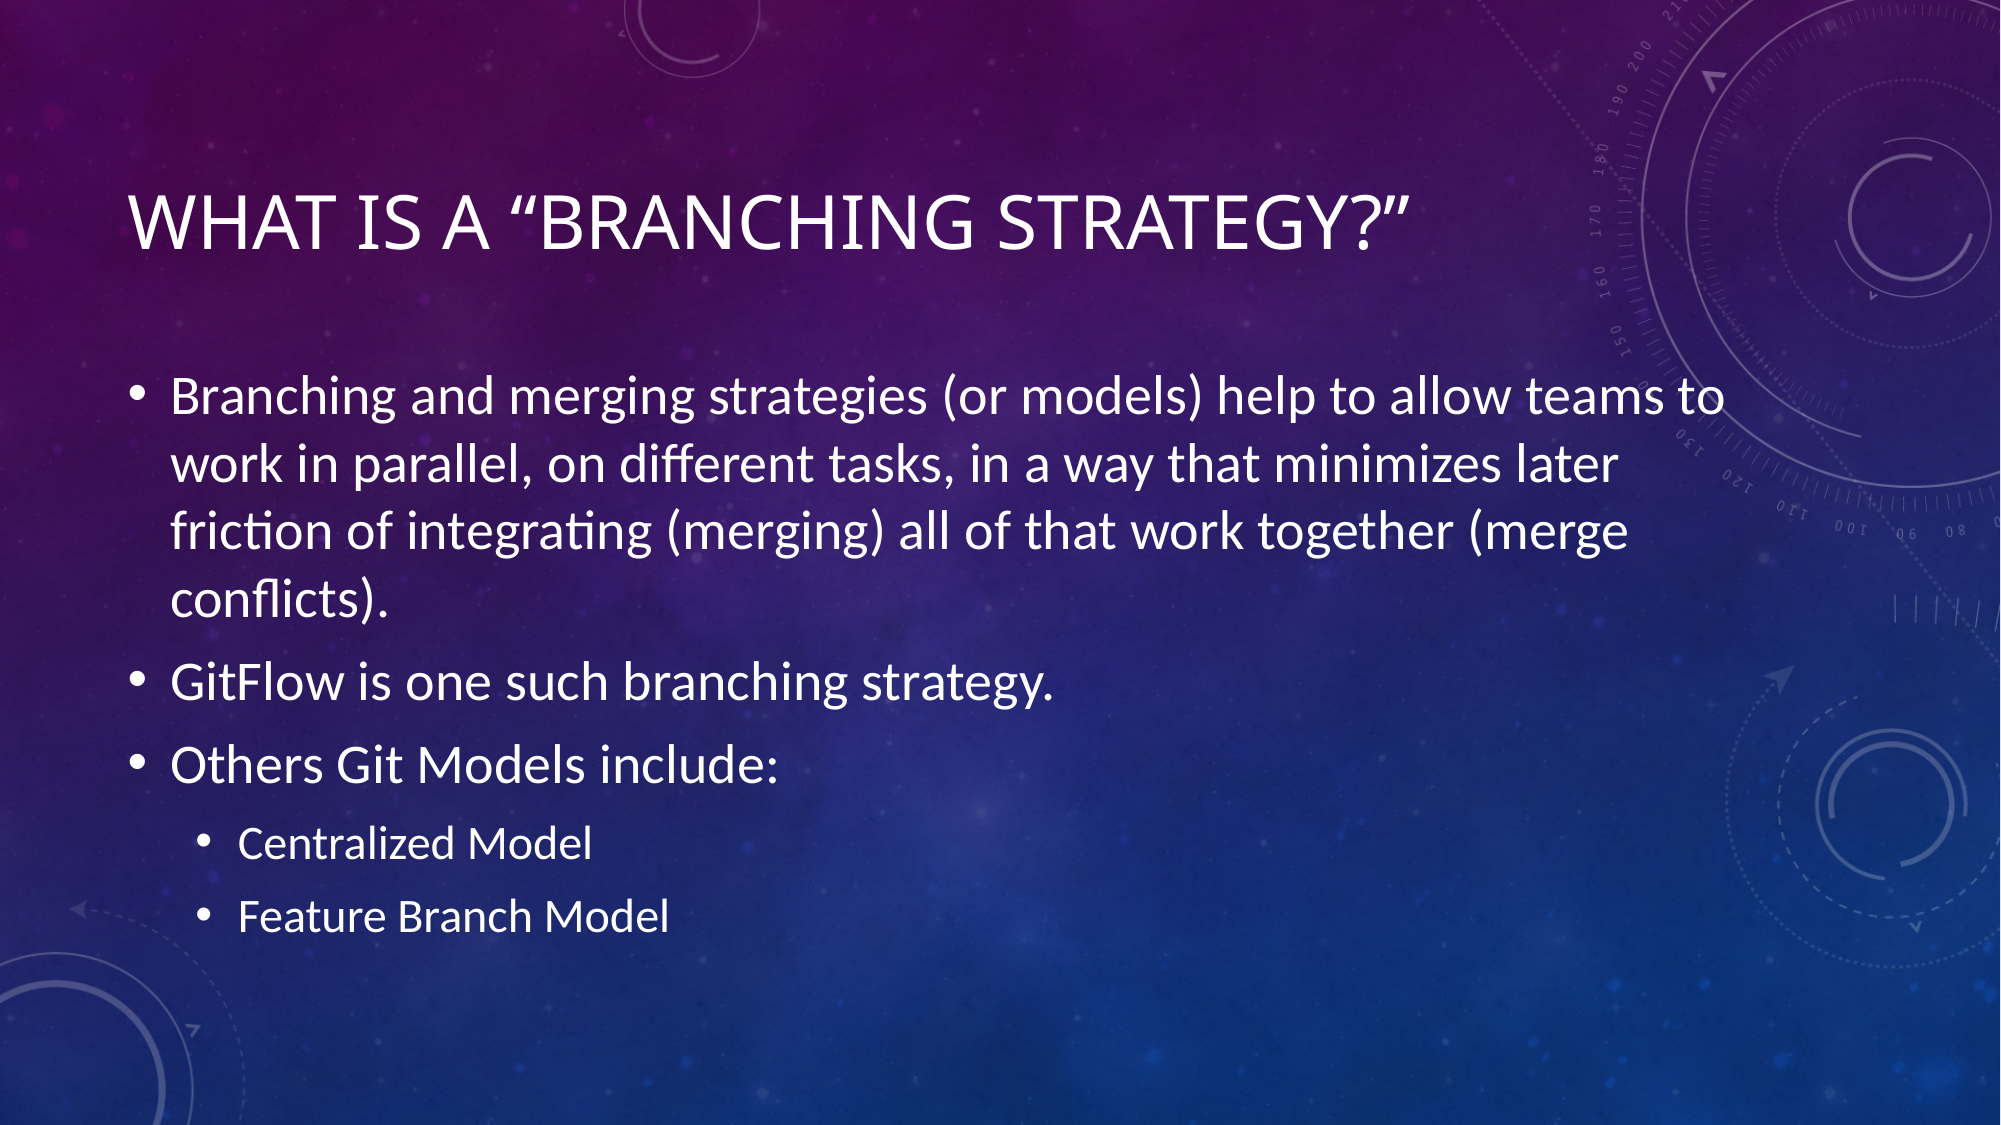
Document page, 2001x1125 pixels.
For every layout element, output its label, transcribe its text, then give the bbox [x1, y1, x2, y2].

picture [0, 0, 2001, 1125]
list Branching and merging strategies (or models) help to allow teams to work in parallel, on different tasks, in a way that minimizes later friction of integrating (merging) all of that work together (merge conflicts). GitFlow is one such branching strategy. Others Git Models include: Centralized Model Feature Branch Model [112, 351, 1775, 950]
title What is a “Branching Strategy?” [112, 99, 1775, 339]
